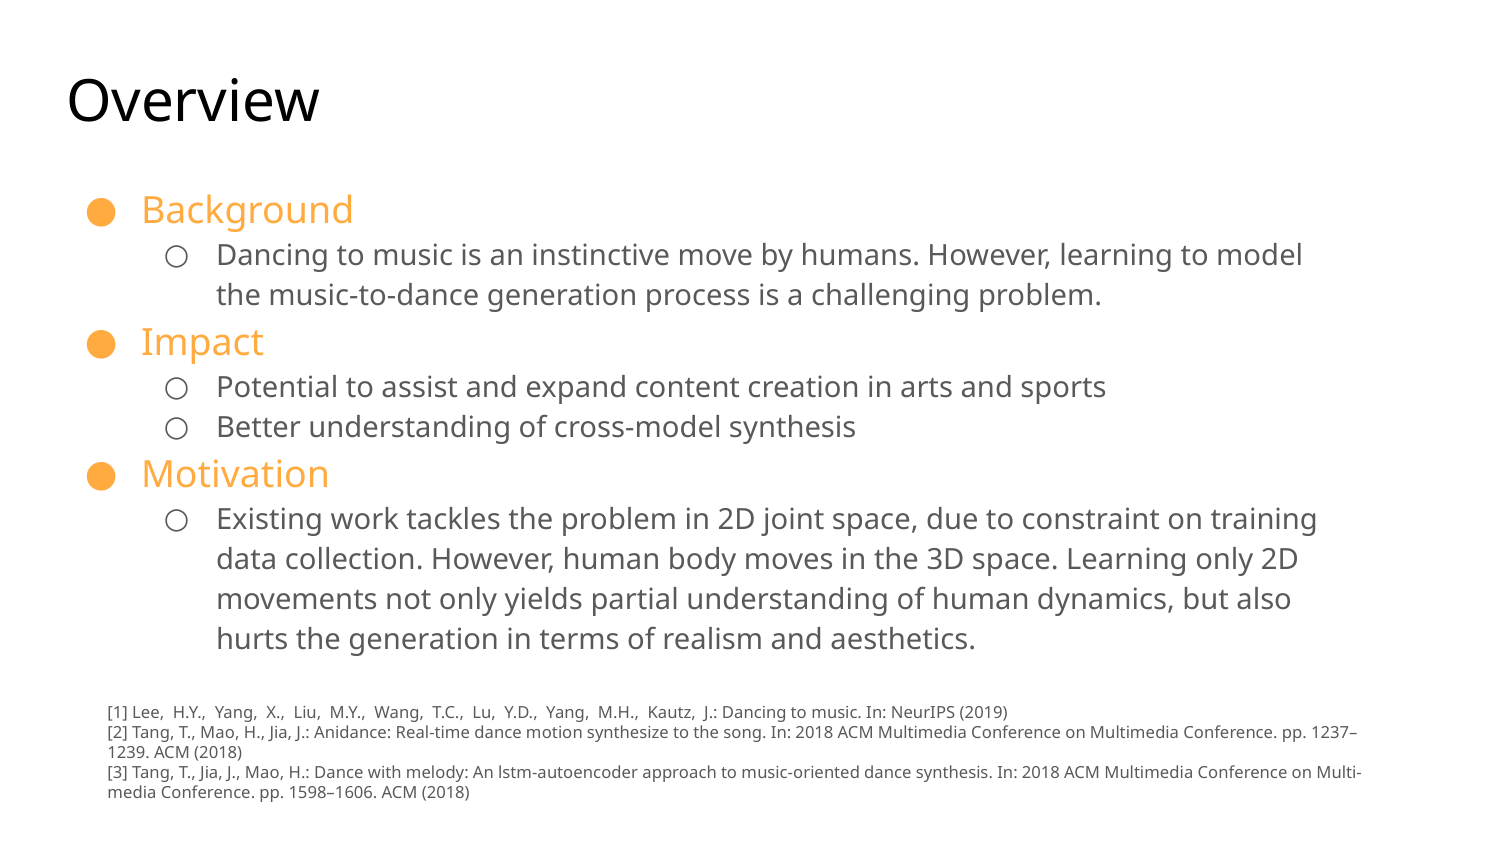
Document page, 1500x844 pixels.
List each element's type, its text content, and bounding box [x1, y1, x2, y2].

title Overview [51, 48, 1449, 142]
text_box [1] Lee, H.Y., Yang, X., Liu, M.Y., Wang, T.C., Lu, Y.D., Yang, M.H., Kautz, J.: Dancing to music. In: NeurIPS (2019) [2] Tang, T., Mao, H., Jia, J.: Anidance: Real-time dance motion synthesize to the song. In: 2018 ACM Multimedia Conference on Multimedia Conference. pp. 1237–1239. ACM (2018) [3] Tang, T., Jia, J., Mao, H.: Dance with melody: An lstm-autoencoder approach to music-oriented dance synthesis. In: 2018 ACM Multimedia Conference on Multi-media Conference. pp. 1598–1606. ACM (2018) [92, 686, 1408, 814]
list Background Dancing to music is an instinctive move by humans. However, learning to model the music-to-dance generation process is a challenging problem. Impact Potential to assist and expand content creation in arts and sports Better understanding of cross-model synthesis Motivation Existing work tackles the problem in 2D joint space, due to constraint on training data collection. However, human body moves in the 3D space. Learning only 2D movements not only yields partial understanding of human dynamics, but also hurts the generation in terms of realism and aesthetics. [51, 164, 1366, 727]
